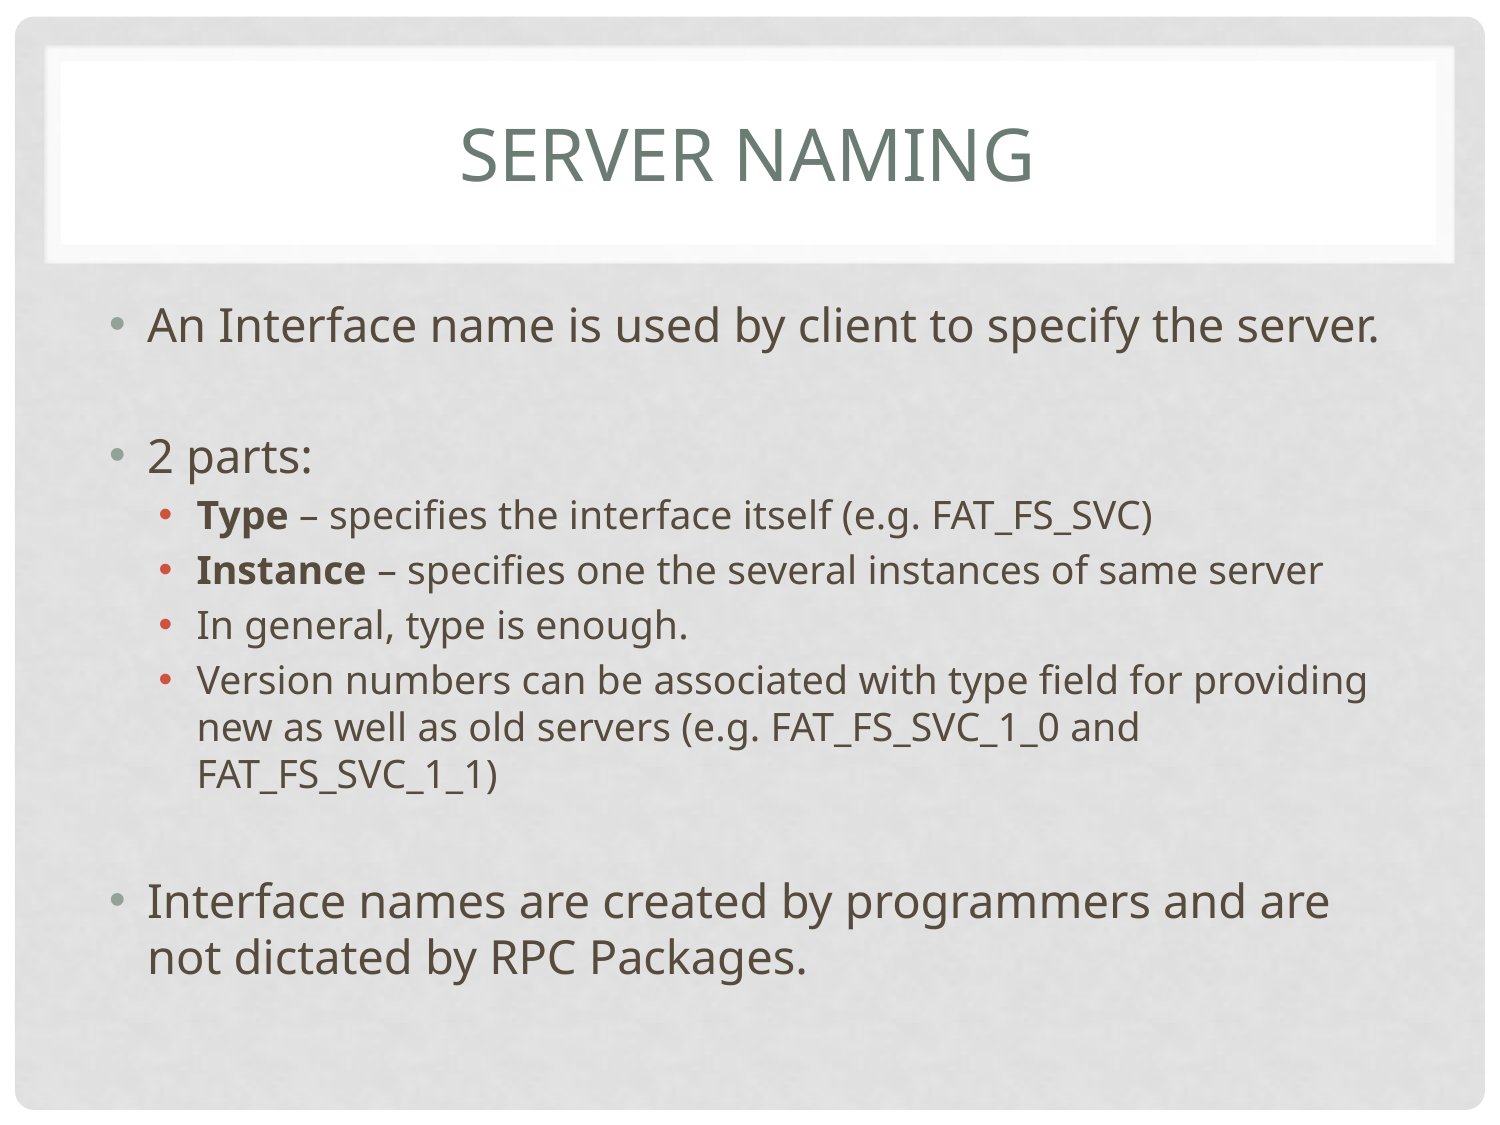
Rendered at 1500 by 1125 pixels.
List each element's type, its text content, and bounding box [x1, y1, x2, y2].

list An Interface name is used by client to specify the server. 2 parts: Type – specifies the interface itself (e.g. FAT_FS_SVC) Instance – specifies one the several instances of same server In general, type is enough. Version numbers can be associated with type field for providing new as well as old servers (e.g. FAT_FS_SVC_1_0 and FAT_FS_SVC_1_1) Interface names are created by programmers and are not dictated by RPC Packages. [75, 287, 1425, 1005]
title Server Naming [69, 66, 1425, 238]
